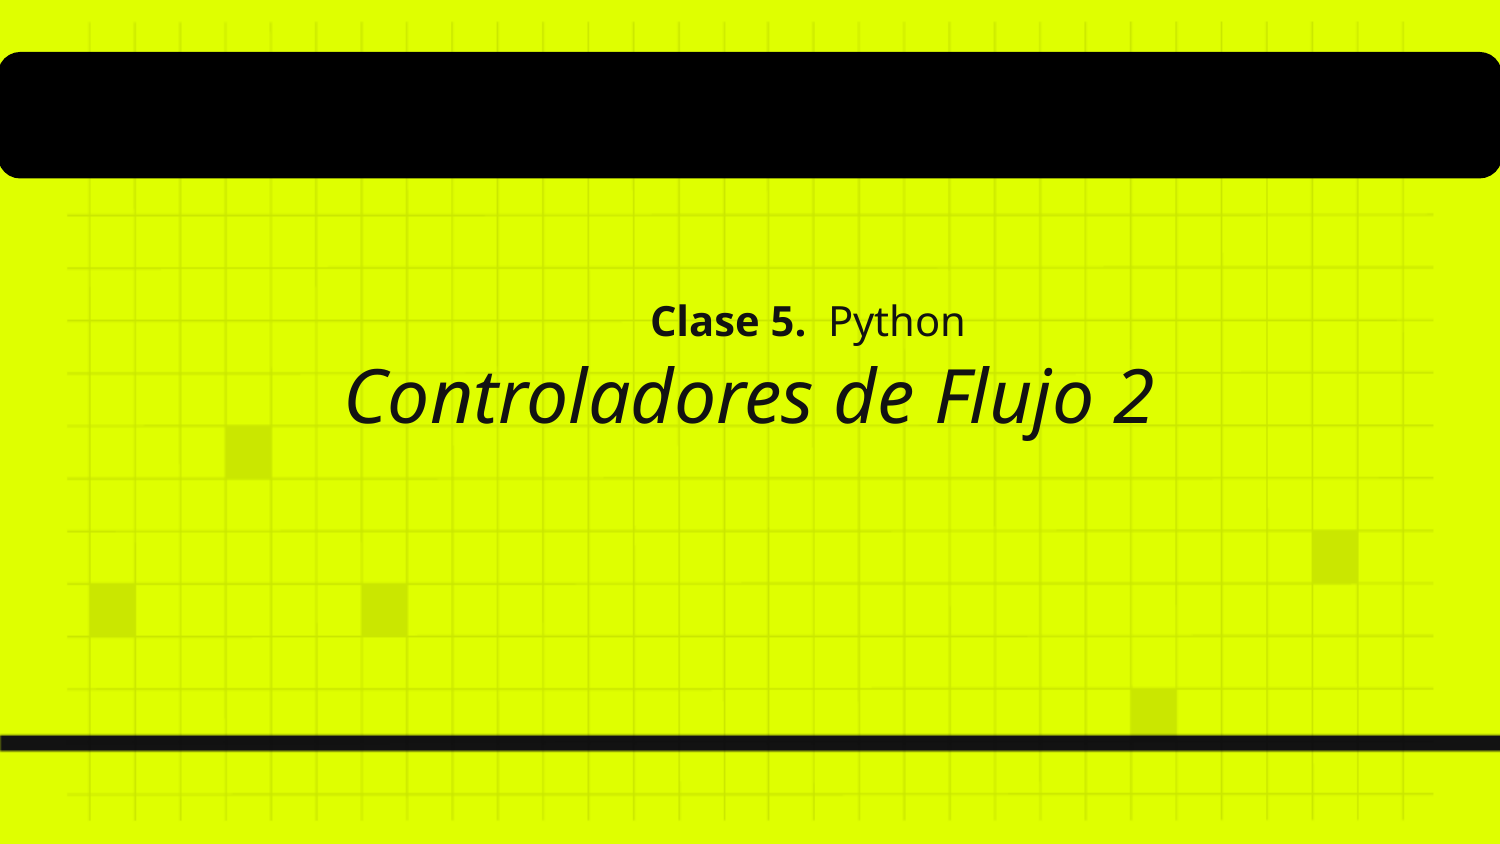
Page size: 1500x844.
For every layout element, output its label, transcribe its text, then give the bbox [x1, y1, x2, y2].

text_box Clase 5. Python [331, 267, 1232, 346]
picture [0, 162, 1500, 844]
picture [0, 0, 1500, 68]
text_box Controladores de Flujo 2 [300, 333, 1200, 438]
text_box [115, 718, 400, 797]
text_box [0, 54, 1500, 177]
